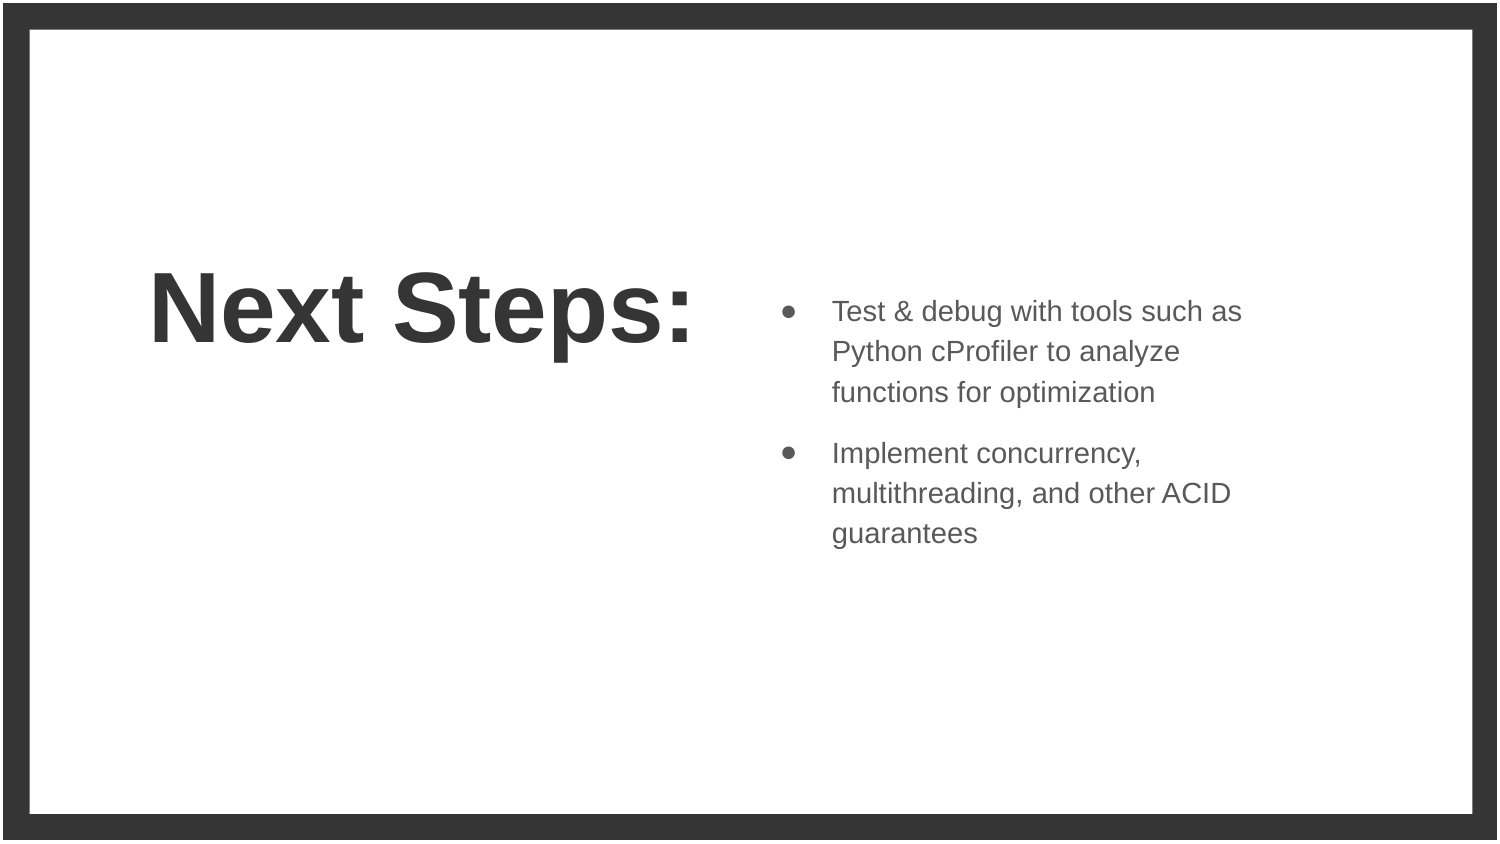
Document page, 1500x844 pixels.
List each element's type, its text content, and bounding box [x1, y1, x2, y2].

title Next Steps: [133, 105, 1033, 378]
list Test & debug with tools such as Python cProfiler to analyze functions for optimization Implement concurrency, multithreading, and other ACID guarantees [741, 271, 1320, 635]
